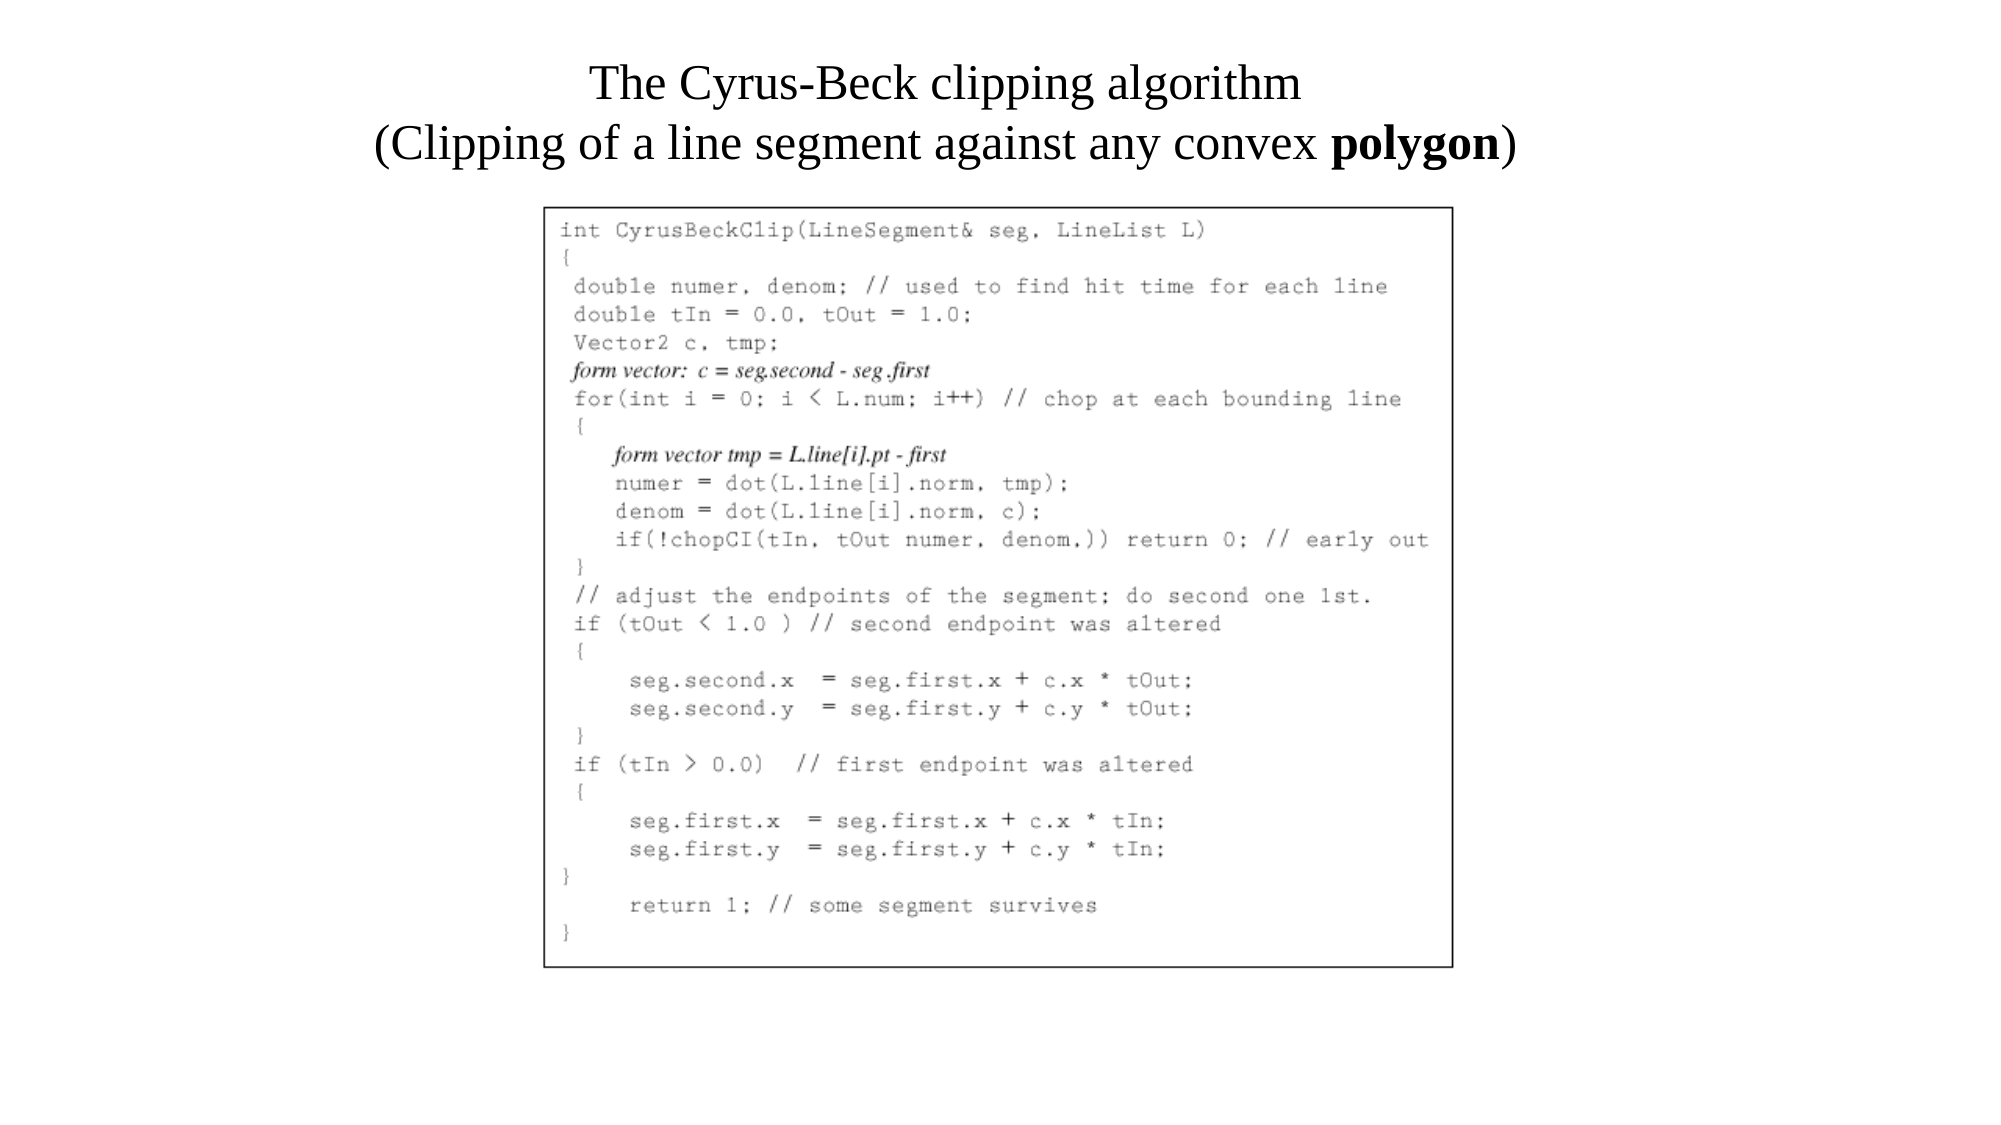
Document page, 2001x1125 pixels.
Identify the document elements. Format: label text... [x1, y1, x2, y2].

text_box The Cyrus-Beck clipping algorithm (Clipping of a line segment against any convex polygon) [359, 42, 1533, 178]
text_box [539, 204, 1463, 976]
